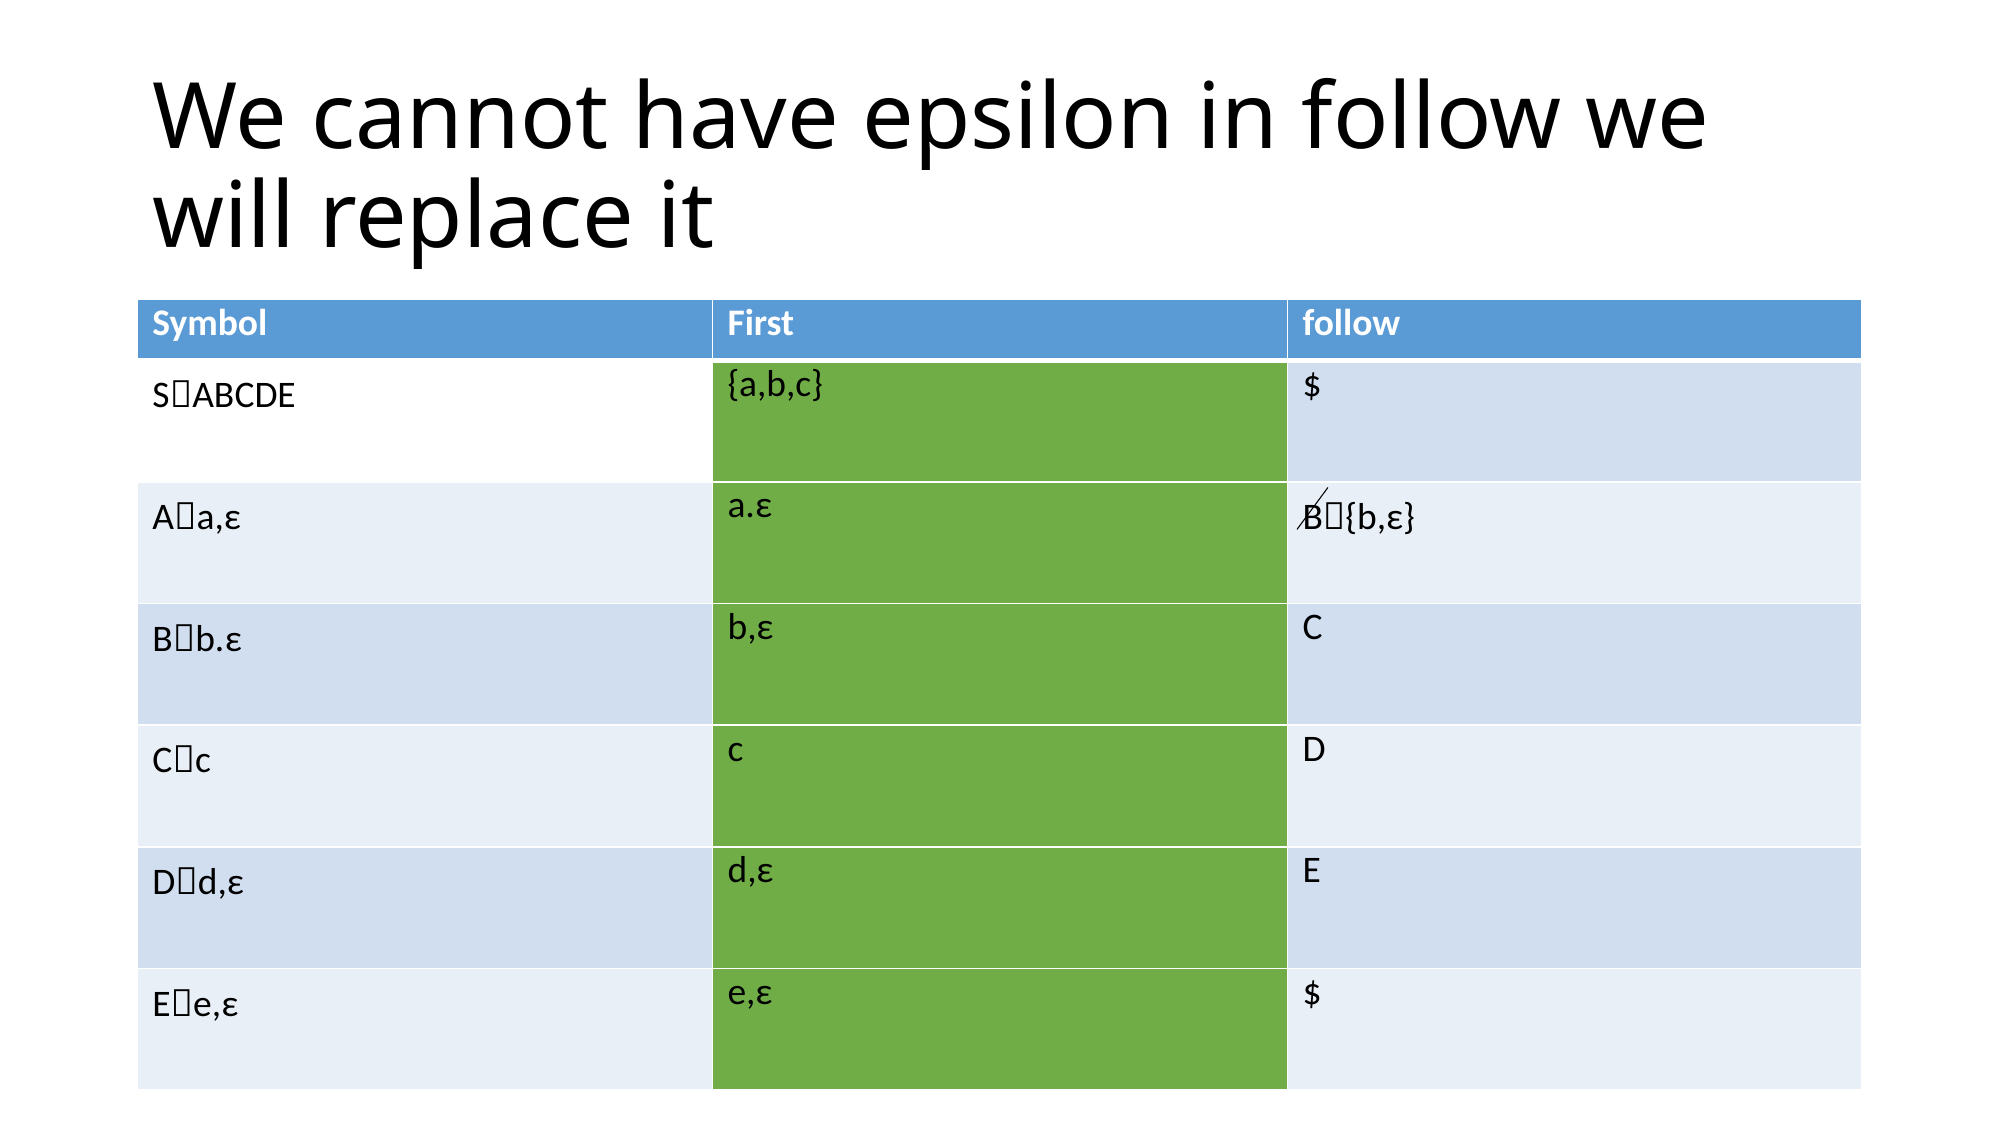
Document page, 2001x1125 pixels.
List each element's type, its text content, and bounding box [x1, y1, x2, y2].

table_cell D [1288, 726, 1861, 846]
table_cell $ [1288, 363, 1861, 481]
table_cell c [713, 726, 1287, 846]
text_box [1297, 487, 1328, 530]
table_cell d,ε [713, 848, 1287, 968]
table_cell E [1288, 848, 1861, 968]
table_cell Aa,ε [138, 483, 712, 603]
table_cell a.ε [713, 483, 1287, 603]
title We cannot have epsilon in follow we will replace it [137, 59, 1863, 278]
table_cell Dd,ε [138, 848, 712, 968]
table_header Symbol [138, 300, 712, 358]
table_cell b,ε [713, 604, 1287, 724]
table_cell Ee,ε [138, 969, 712, 1089]
table_cell Cc [138, 726, 712, 846]
table_cell e,ε [713, 969, 1287, 1089]
table_cell C [1288, 604, 1861, 724]
table_cell $ [1288, 969, 1861, 1089]
table_cell B{b,ε} [1288, 483, 1861, 603]
table_cell Bb.ε [138, 604, 712, 724]
table_header First [713, 300, 1287, 358]
table_cell SABCDE [138, 363, 712, 481]
table_header follow [1288, 300, 1861, 358]
table_cell {a,b,c} [713, 363, 1287, 481]
